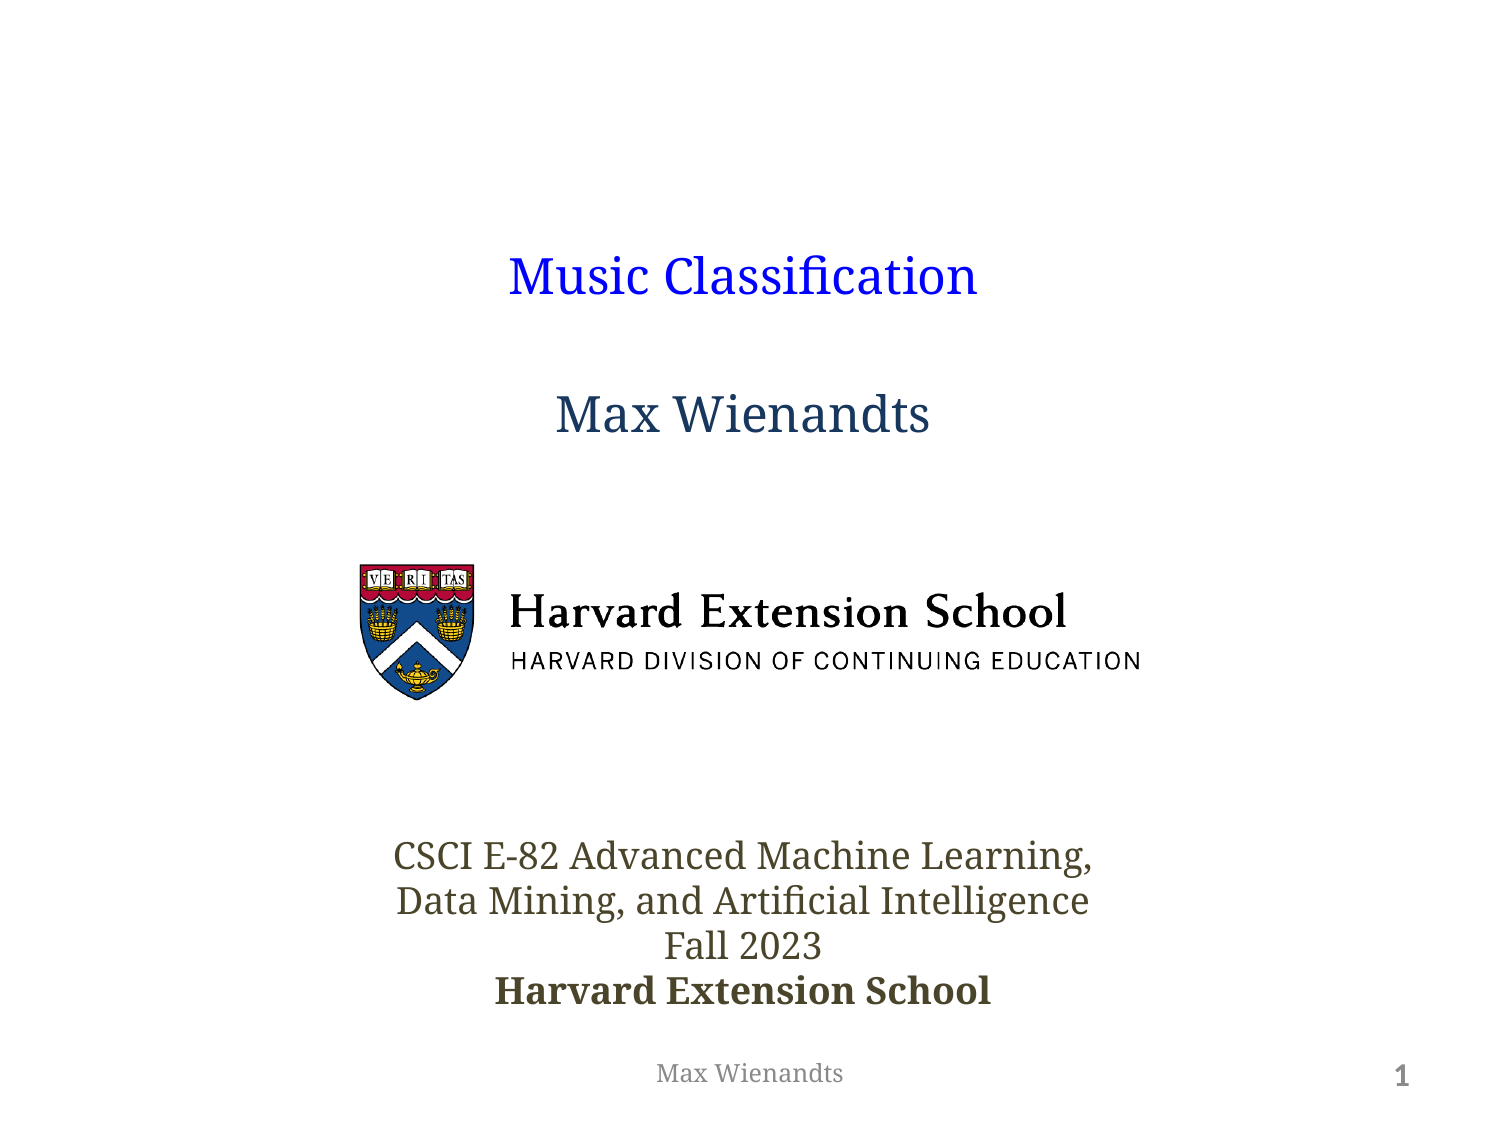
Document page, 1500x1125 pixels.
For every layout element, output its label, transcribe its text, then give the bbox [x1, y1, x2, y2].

footer Max Wienandts [512, 1065, 988, 1103]
subtitle Max Wienandts [218, 375, 1269, 449]
picture [356, 562, 1143, 703]
text_box CSCI E-82 Advanced Machine Learning, Data Mining, and Artificial Intelligence Fall 2023 Harvard Extension School [337, 824, 1150, 1065]
title Music Classification [106, 200, 1382, 350]
slide_number 1 [1074, 1042, 1425, 1103]
